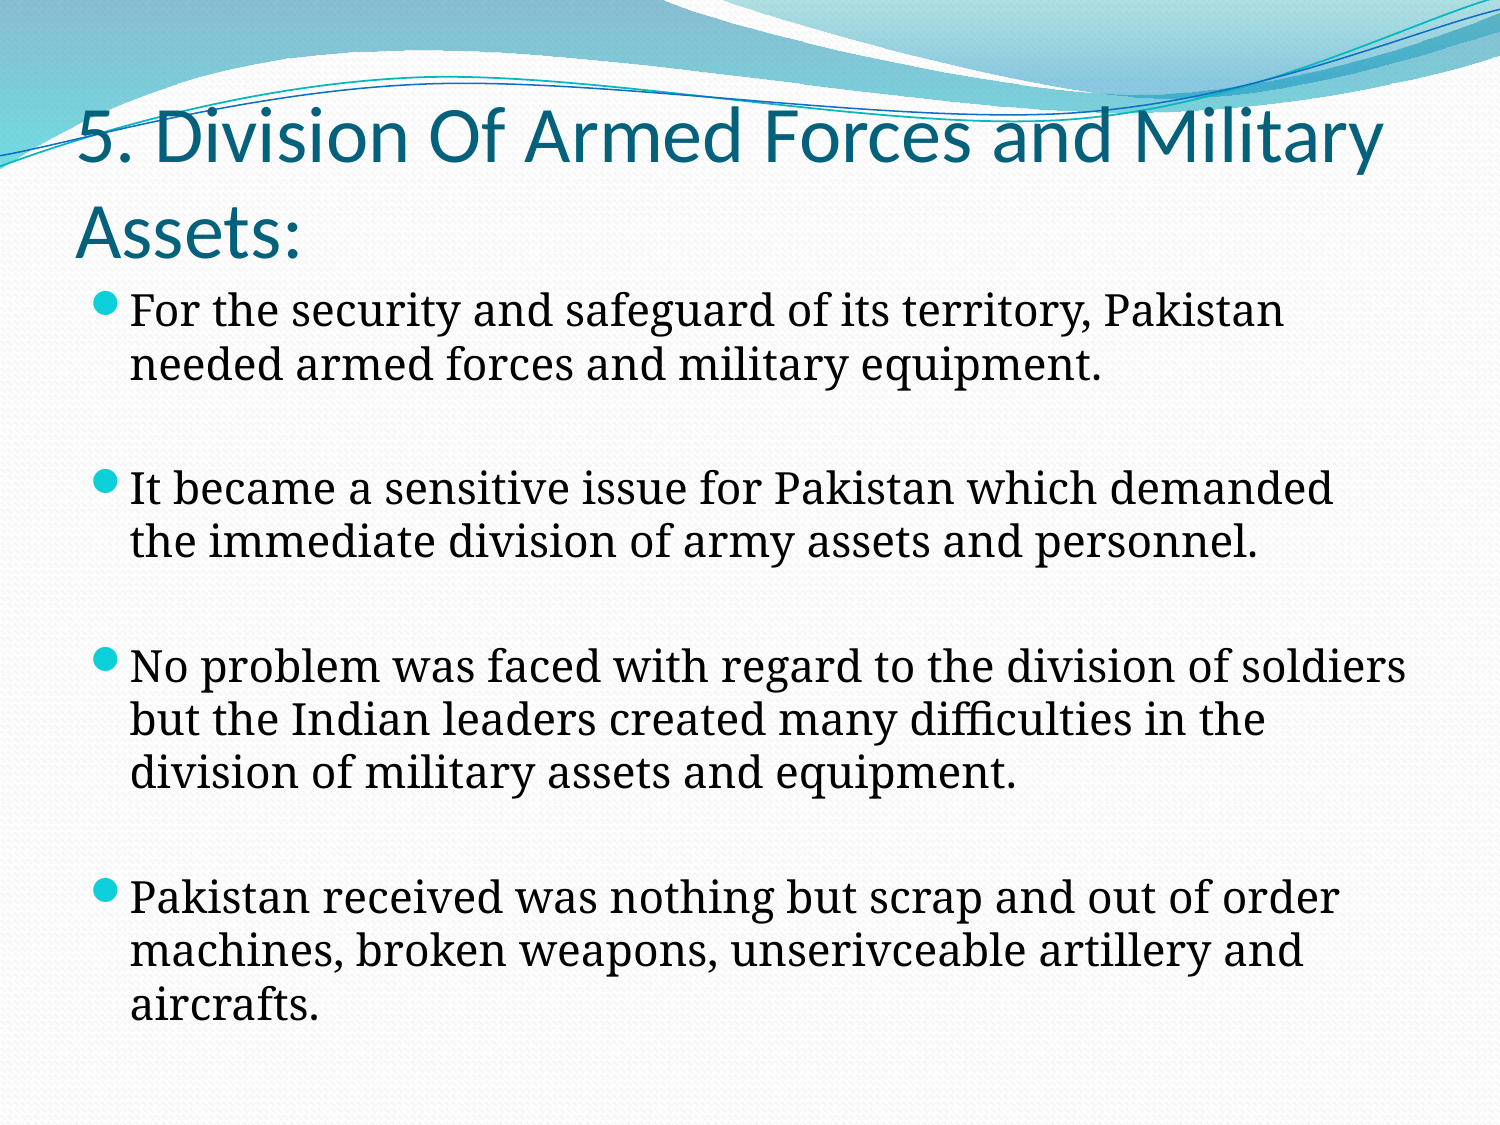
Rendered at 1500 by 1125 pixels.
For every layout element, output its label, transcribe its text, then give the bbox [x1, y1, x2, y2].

title 5. Division Of Armed Forces and Military Assets: [75, 75, 1425, 275]
list For the security and safeguard of its territory, Pakistan needed armed forces and military equipment. It became a sensitive issue for Pakistan which demanded the immediate division of army assets and personnel. No problem was faced with regard to the division of soldiers but the Indian leaders created many difficulties in the division of military assets and equipment. Pakistan received was nothing but scrap and out of order machines, broken weapons, unserivceable artillery and aircrafts. [75, 275, 1425, 1038]
